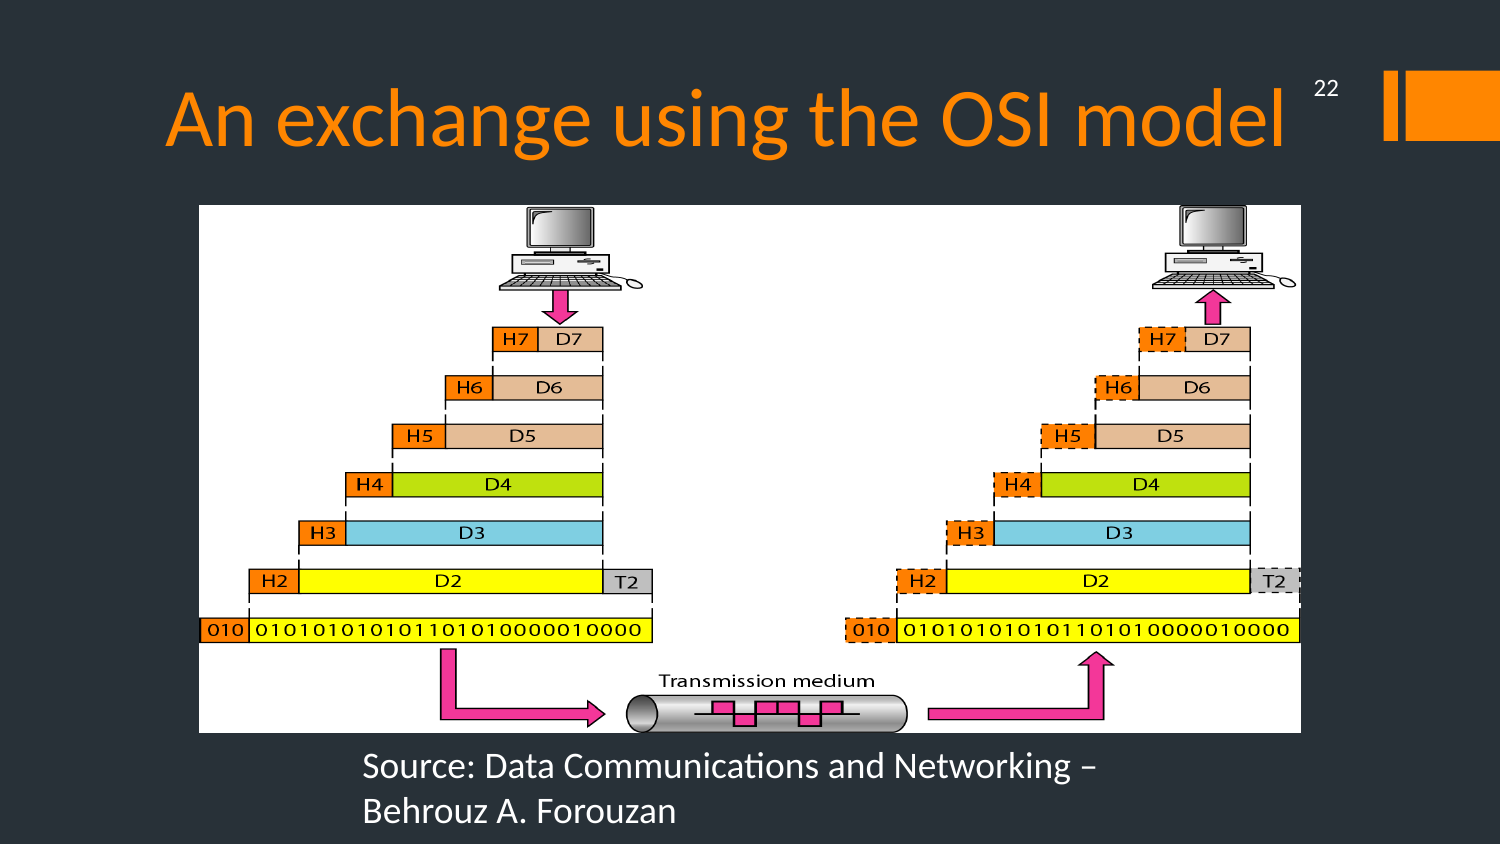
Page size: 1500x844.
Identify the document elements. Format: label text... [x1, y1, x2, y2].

slide_number 22 [1199, 67, 1355, 105]
title An exchange using the OSI model [150, 28, 1350, 171]
picture [199, 205, 1301, 734]
text_box Source: Data Communications and Networking – Behrouz A. Forouzan [351, 744, 1244, 837]
